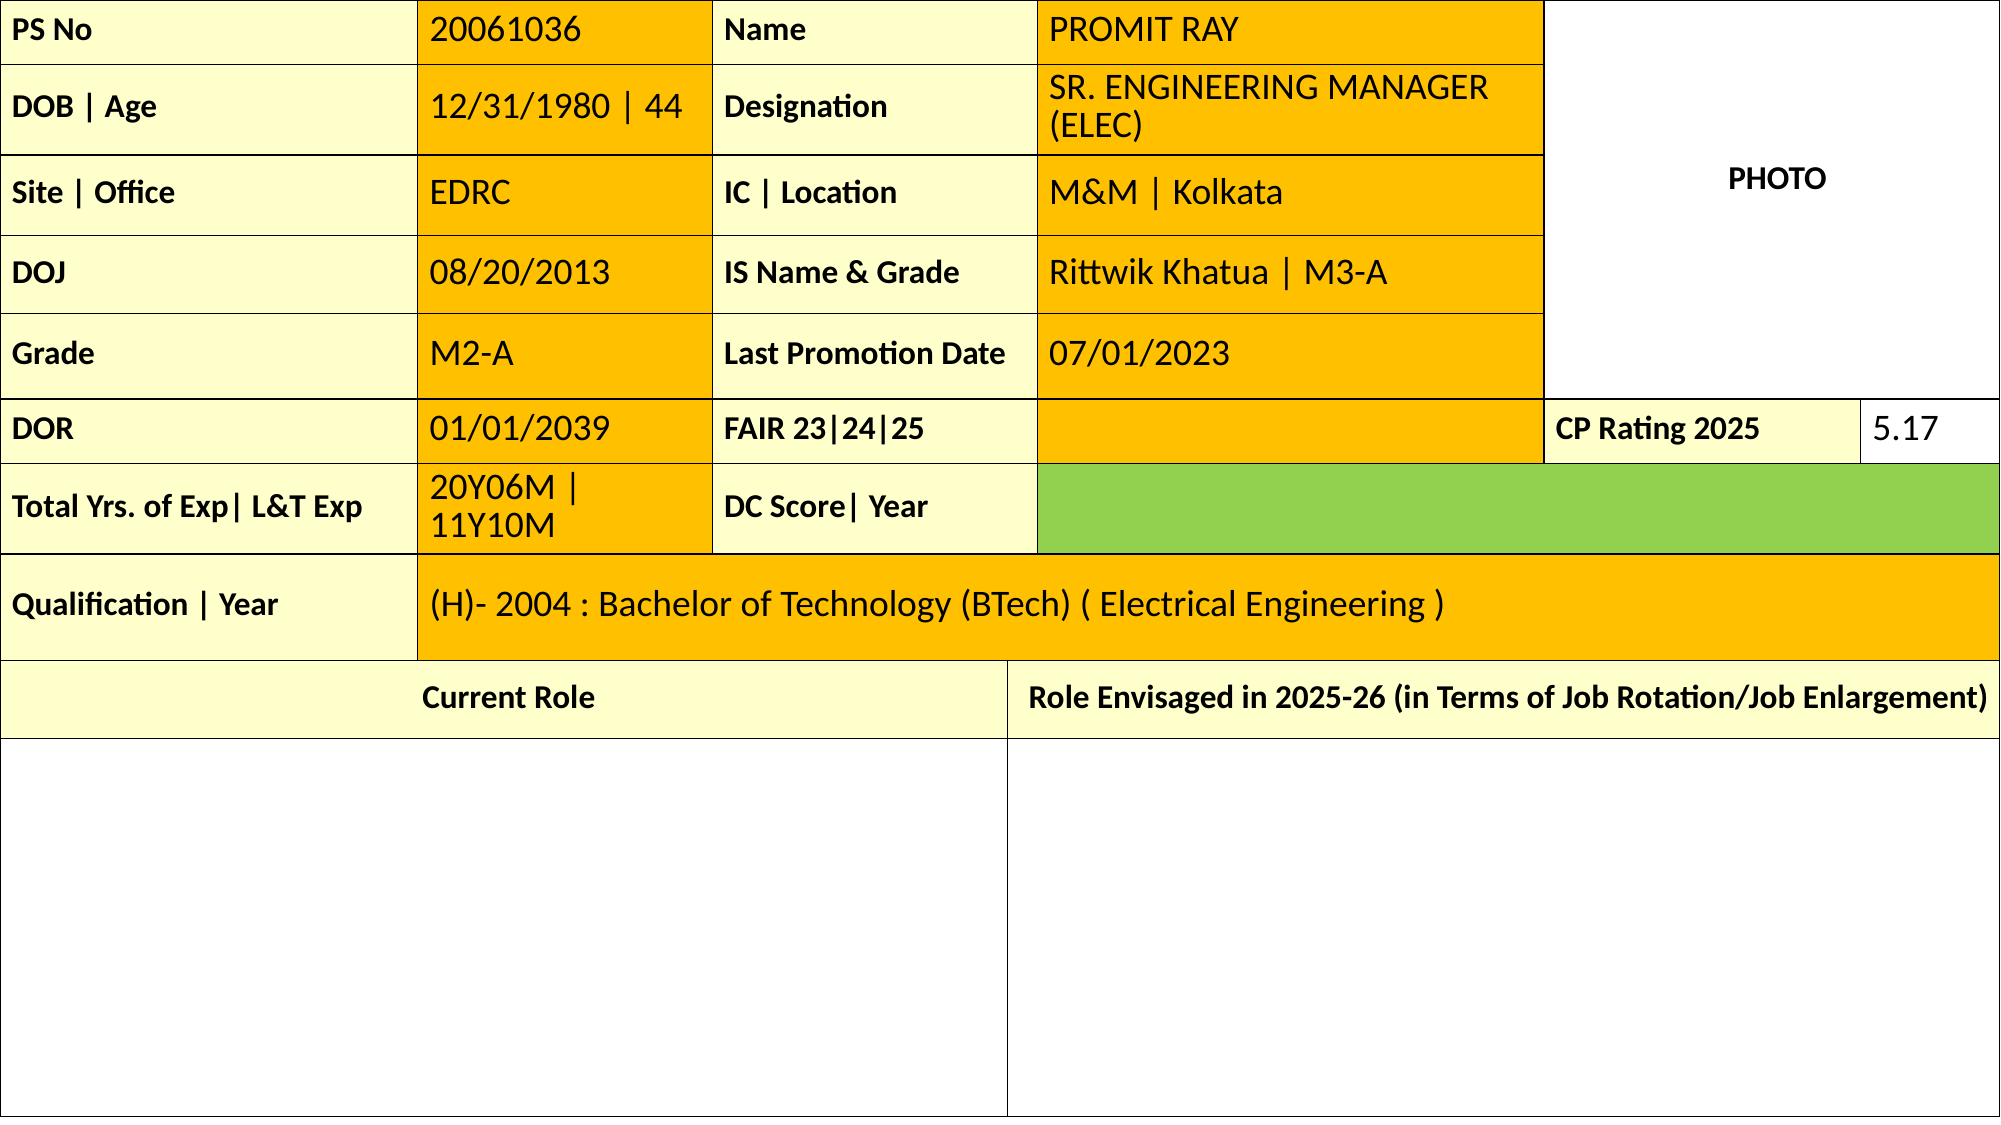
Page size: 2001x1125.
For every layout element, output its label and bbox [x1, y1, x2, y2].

table_header [1, 1, 417, 64]
table_cell [1, 555, 417, 660]
table_cell [1, 314, 417, 398]
table_cell [1038, 464, 1999, 553]
table_cell [713, 400, 1037, 463]
table_cell [418, 555, 1999, 660]
table_cell [1038, 400, 1543, 463]
table_cell [1, 65, 417, 154]
table_cell [1008, 661, 1999, 738]
table_cell [1, 661, 1007, 738]
table_cell [713, 314, 1037, 398]
table_header [1038, 1, 1543, 64]
table_cell [1, 739, 1007, 1116]
table_cell [418, 400, 712, 463]
table_header [418, 1, 712, 64]
table_header [1545, 1, 1999, 398]
table_cell [1, 156, 417, 235]
table_cell [713, 65, 1037, 154]
table_cell [418, 464, 712, 553]
table_cell [1, 236, 417, 313]
table_cell [1, 400, 417, 463]
table_cell [1038, 236, 1543, 313]
table_cell [1038, 156, 1543, 235]
table_cell [418, 314, 712, 398]
table_cell [1038, 314, 1543, 398]
table_header [713, 1, 1037, 64]
table_cell [1545, 400, 1860, 463]
table_cell [418, 236, 712, 313]
table_cell [713, 156, 1037, 235]
table_cell [1861, 400, 1999, 463]
table_cell [418, 65, 712, 154]
table_cell [713, 236, 1037, 313]
table_cell [1038, 65, 1543, 154]
table_cell [418, 156, 712, 235]
table_cell [713, 464, 1037, 553]
table_cell [1008, 739, 1999, 1116]
table_cell [1, 464, 417, 553]
